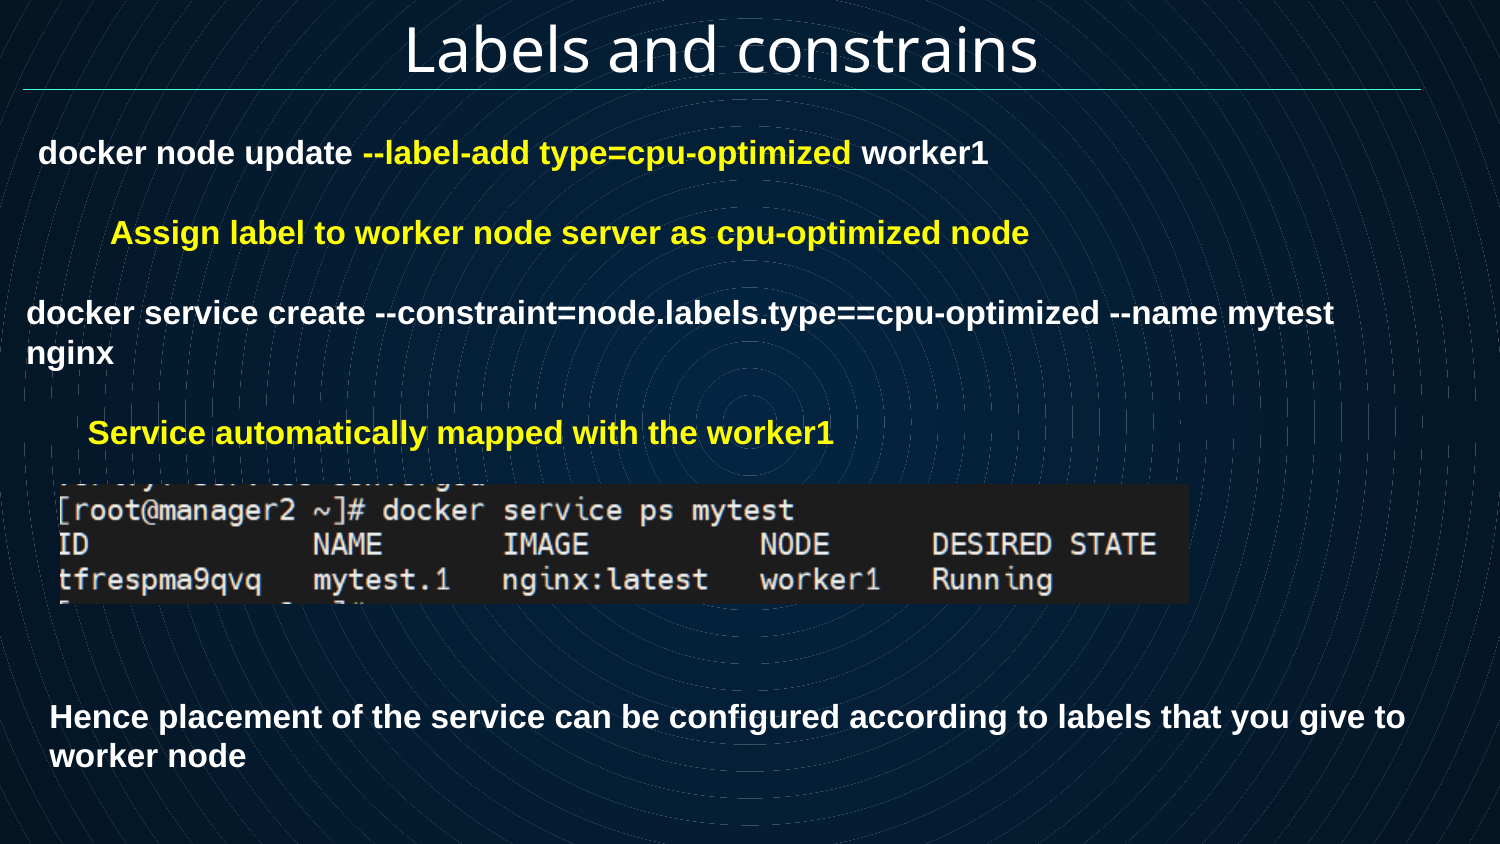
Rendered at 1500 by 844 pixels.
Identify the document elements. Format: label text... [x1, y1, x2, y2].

text_box Assign label to worker node server as cpu-optimized node [95, 203, 1116, 259]
text_box docker service create --constraint=node.labels.type==cpu-optimized --name mytest nginx [11, 283, 1443, 379]
picture [60, 484, 1189, 604]
title Labels and constrains [23, 0, 1421, 89]
title Labels and constrains [23, 95, 1421, 100]
text_box docker node update --label-add type=cpu-optimized worker1 [23, 123, 1044, 179]
text_box Hence placement of the service can be configured according to labels that you give to worker node [34, 687, 1466, 782]
text_box Service automatically mapped with the worker1 [72, 404, 1094, 459]
